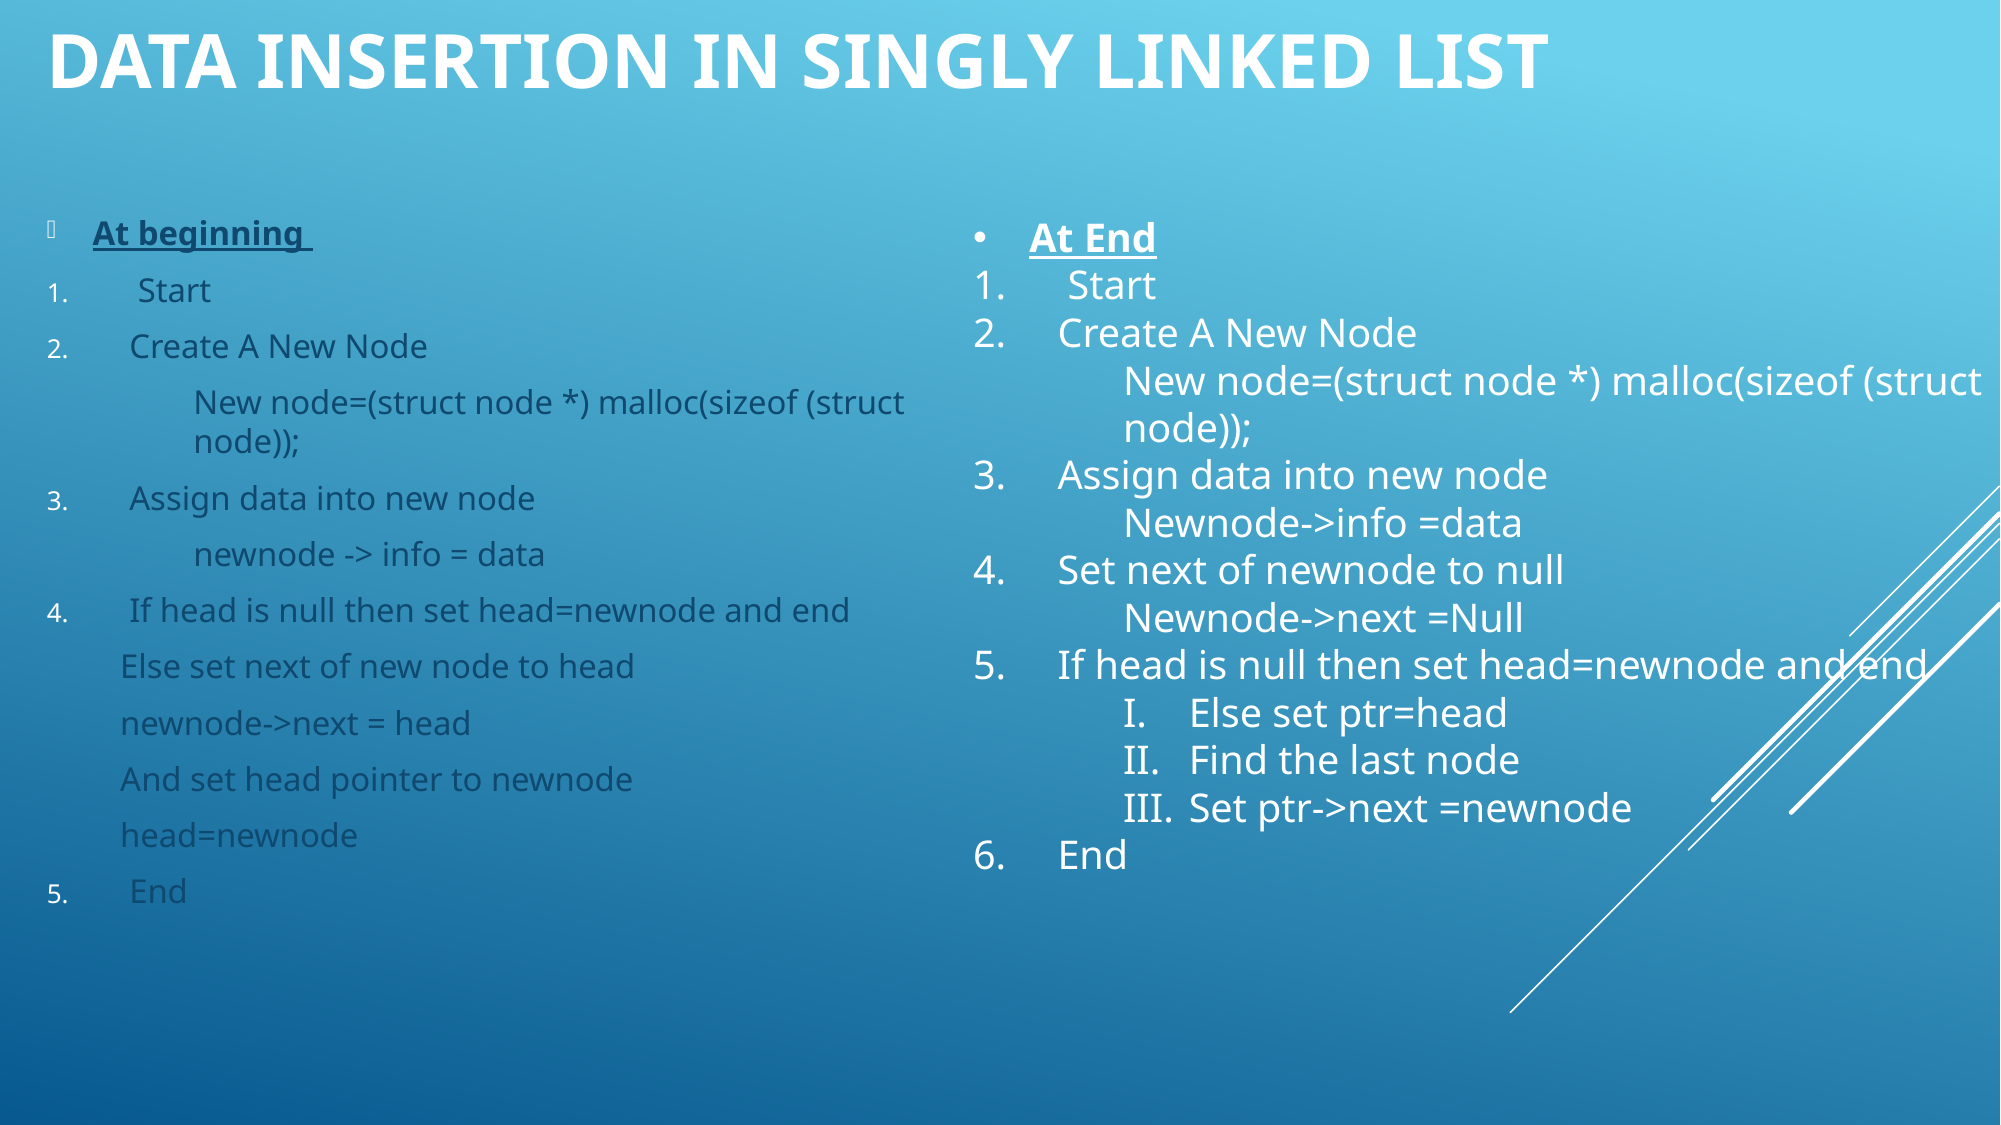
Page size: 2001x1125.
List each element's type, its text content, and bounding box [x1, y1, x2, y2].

list At beginning Start Create A New Node New node=(struct node *) malloc(sizeof (struct node)); Assign data into new node newnode -> info = data If head is null then set head=newnode and end Else set next of new node to head newnode->next = head And set head pointer to newnode head=newnode End [31, 205, 925, 920]
text_box At End Start Create A New Node New node=(struct node *) malloc(sizeof (struct node)); Assign data into new node Newnode->info =data Set next of newnode to null Newnode->next =Null If head is null then set head=newnode and end Else set ptr=head Find the last node Set ptr->next =newnode End [958, 205, 2000, 885]
title Data Insertion In Singly Linked List [31, 0, 1757, 168]
